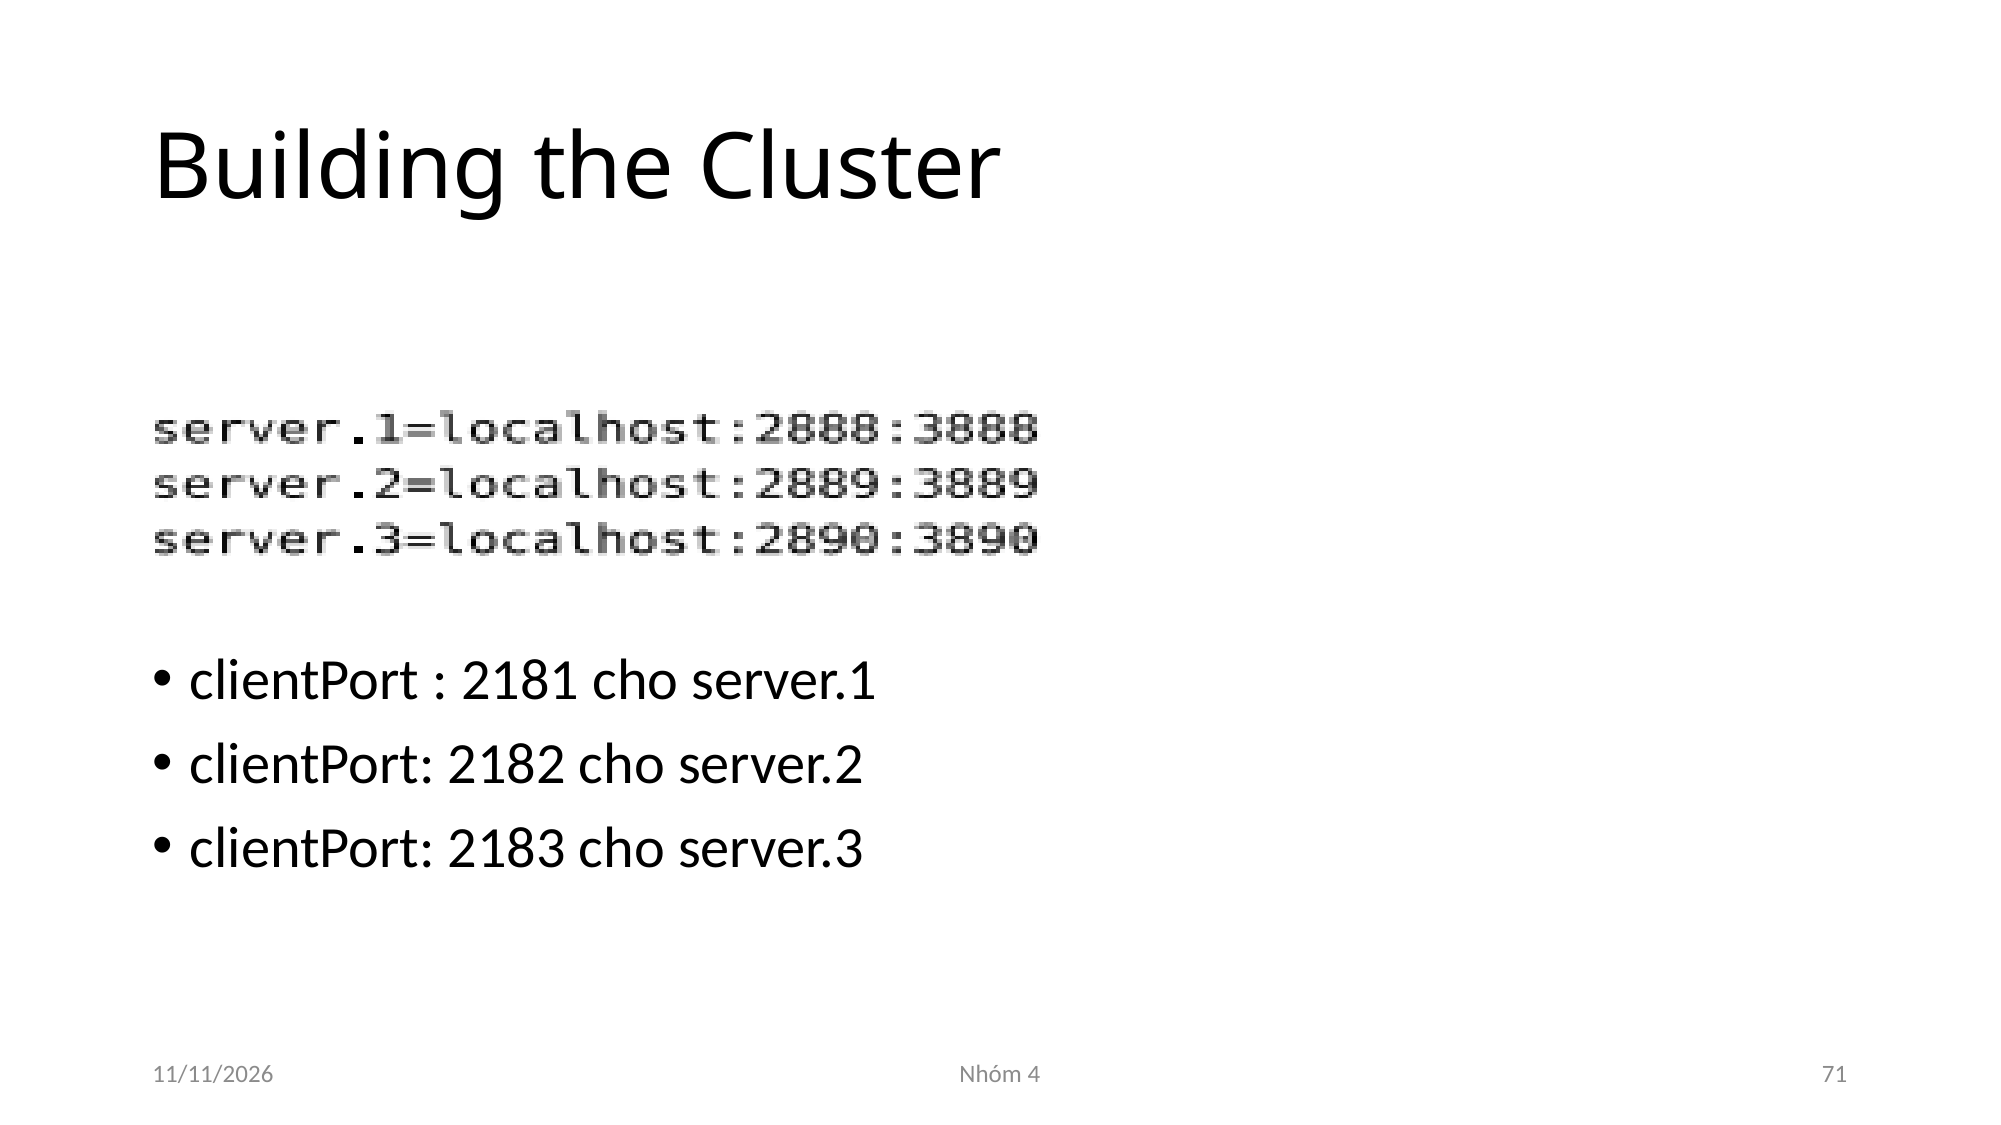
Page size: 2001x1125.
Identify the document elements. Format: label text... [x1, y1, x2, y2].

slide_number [137, 1042, 588, 1103]
picture [137, 387, 1313, 594]
list clientPort : 2181 cho server.1 clientPort: 2182 cho server.2 clientPort: 2183 cho server.3 [137, 299, 1863, 1014]
title Building the Cluster [137, 59, 1863, 278]
slide_number 71 [1412, 1042, 1863, 1103]
footer Nhóm 4 [662, 1042, 1338, 1103]
